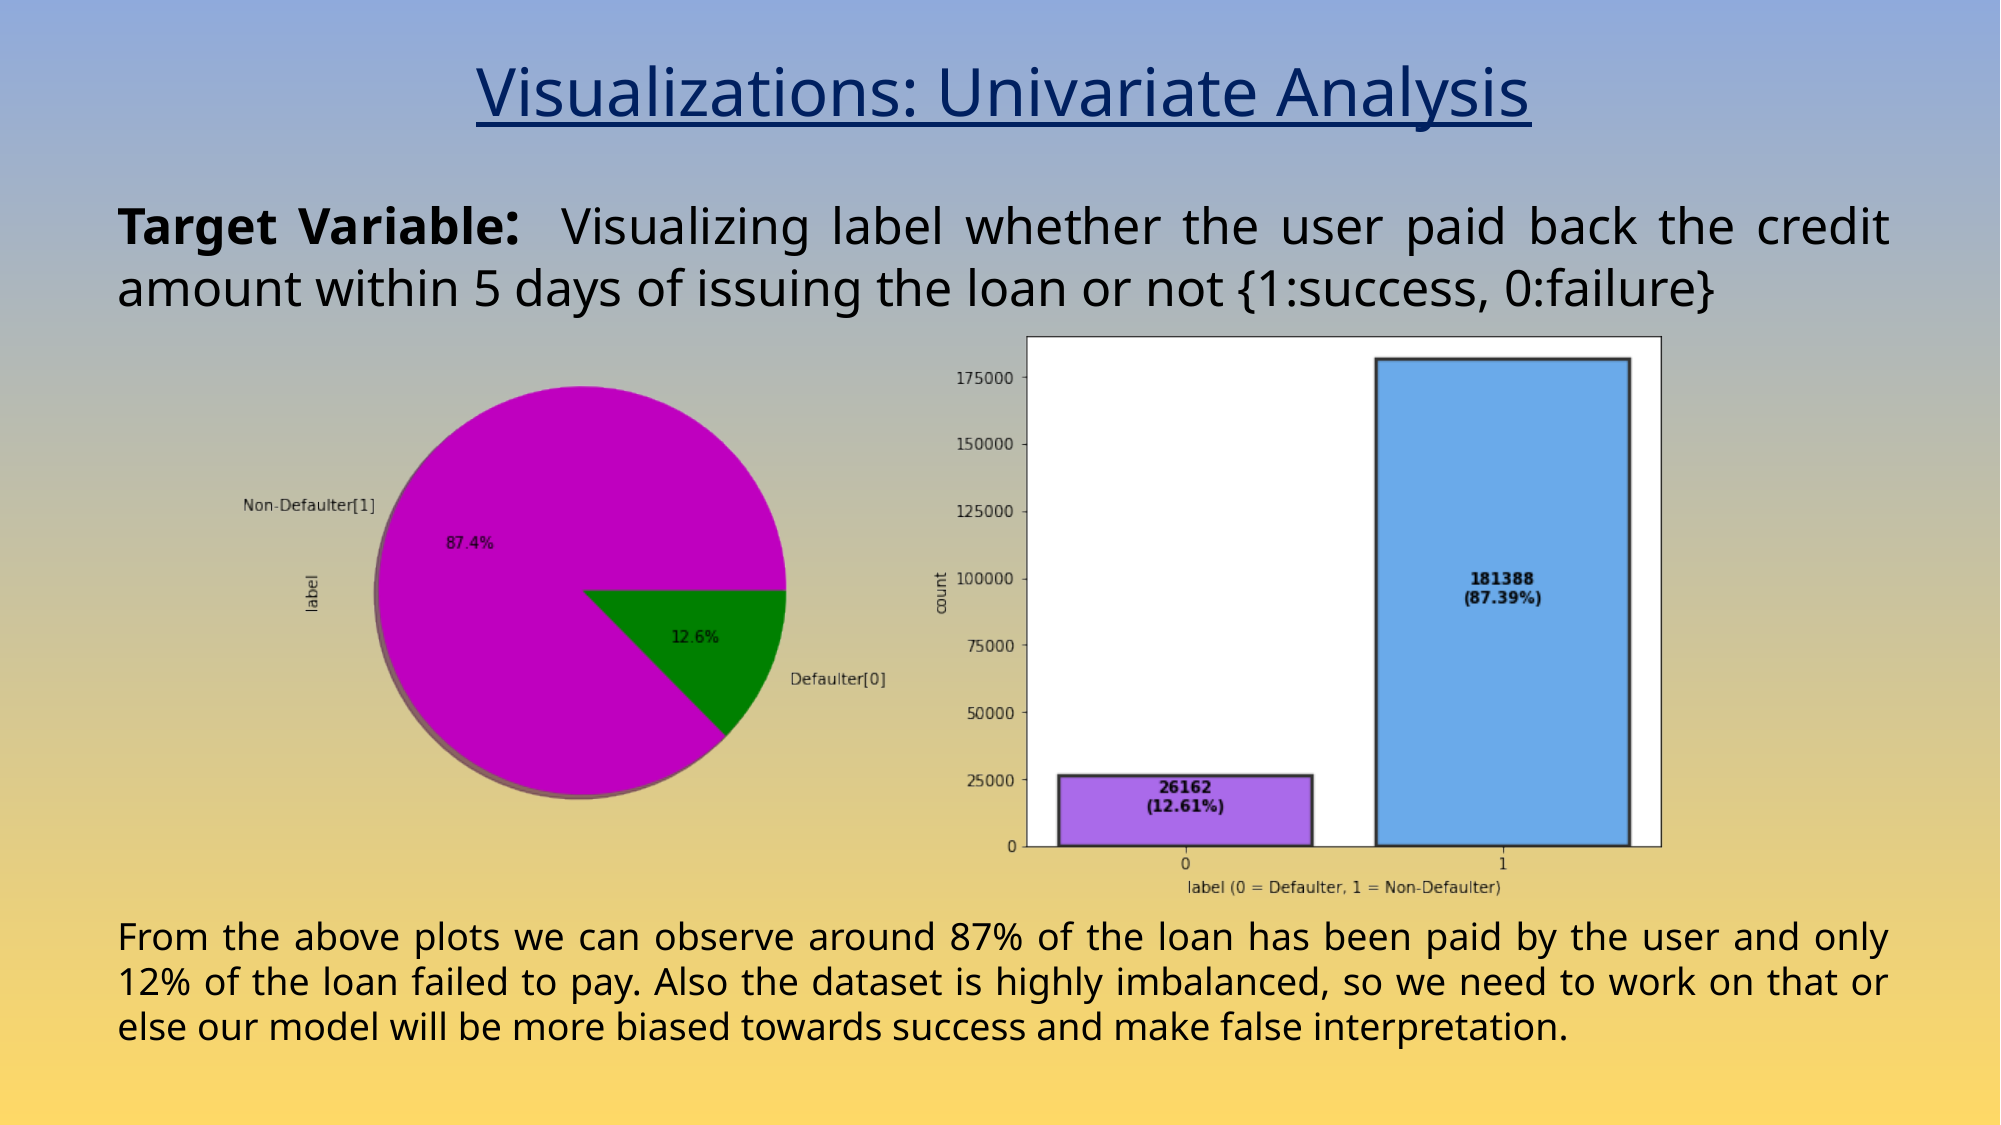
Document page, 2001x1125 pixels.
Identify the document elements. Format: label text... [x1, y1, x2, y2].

text_box Target Variable: Visualizing label whether the user paid back the credit amount within 5 days of issuing the loan or not {1:success, 0:failure} [102, 179, 1906, 324]
picture [232, 325, 1672, 906]
text_box Visualizations: Univariate Analysis [102, 42, 1906, 138]
text_box From the above plots we can observe around 87% of the loan has been paid by the user and only 12% of the loan failed to pay. Also the dataset is highly imbalanced, so we need to work on that or else our model will be more biased towards success and make false interpretation. [102, 905, 1906, 1055]
